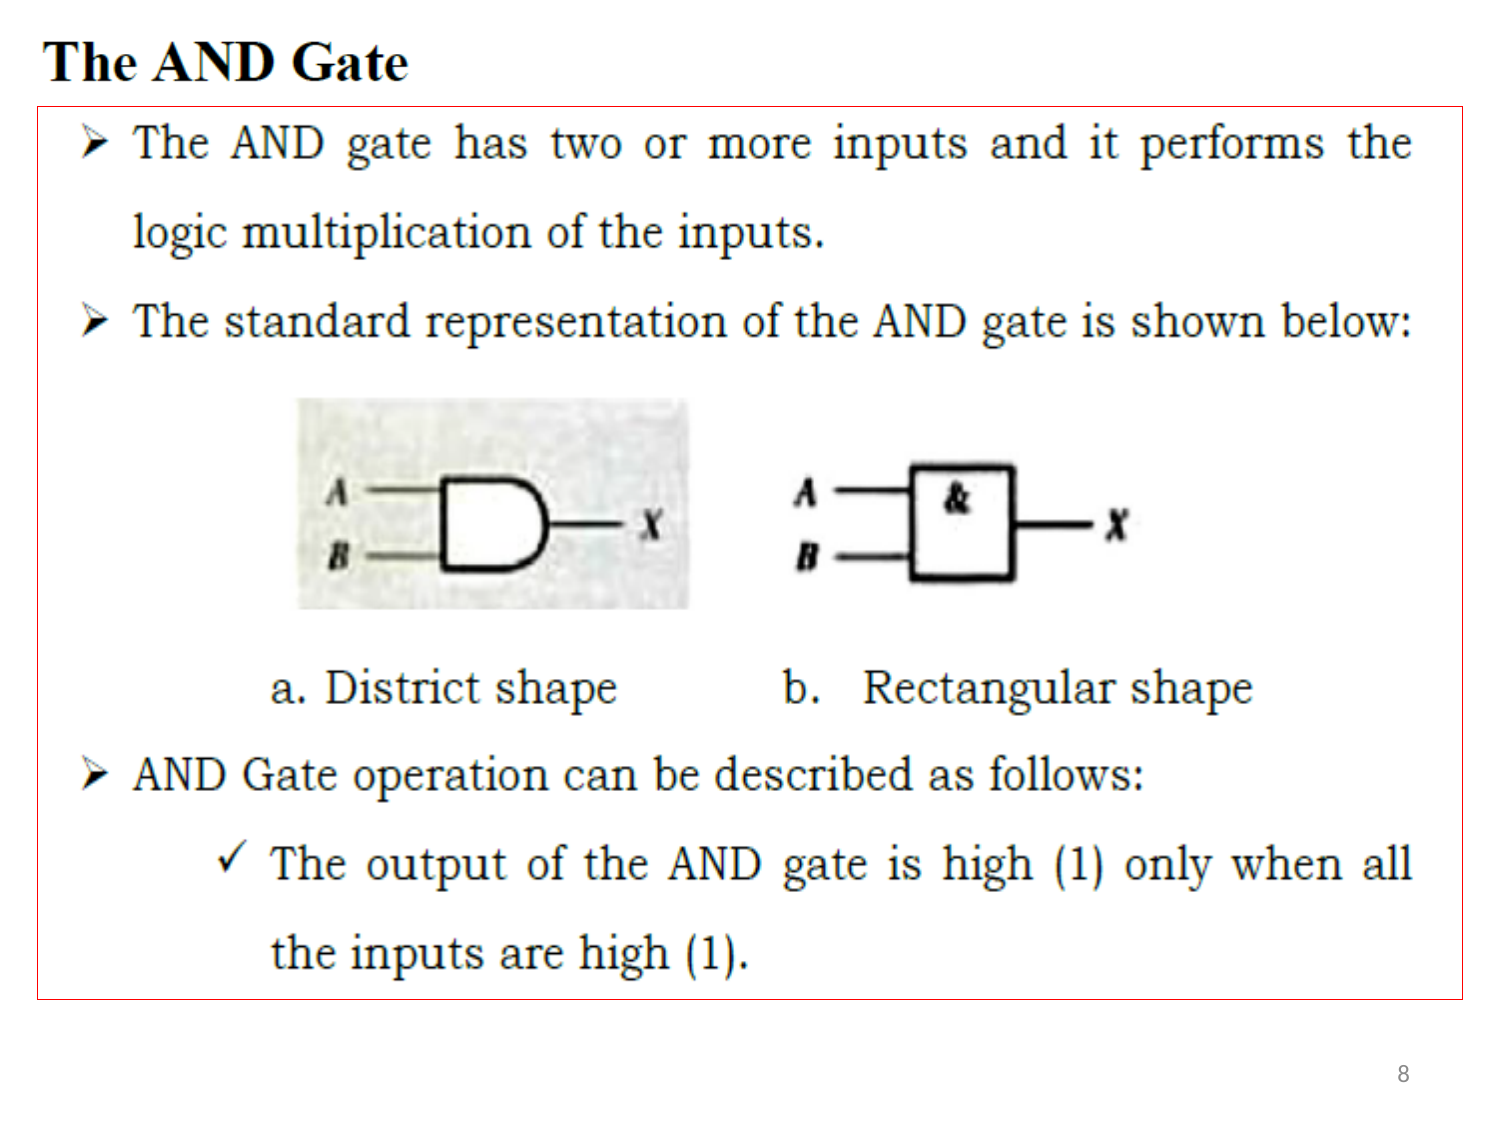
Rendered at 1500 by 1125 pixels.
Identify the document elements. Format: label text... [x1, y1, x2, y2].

picture [37, 27, 479, 101]
picture [37, 105, 1463, 1001]
slide_number 8 [1074, 1042, 1425, 1103]
